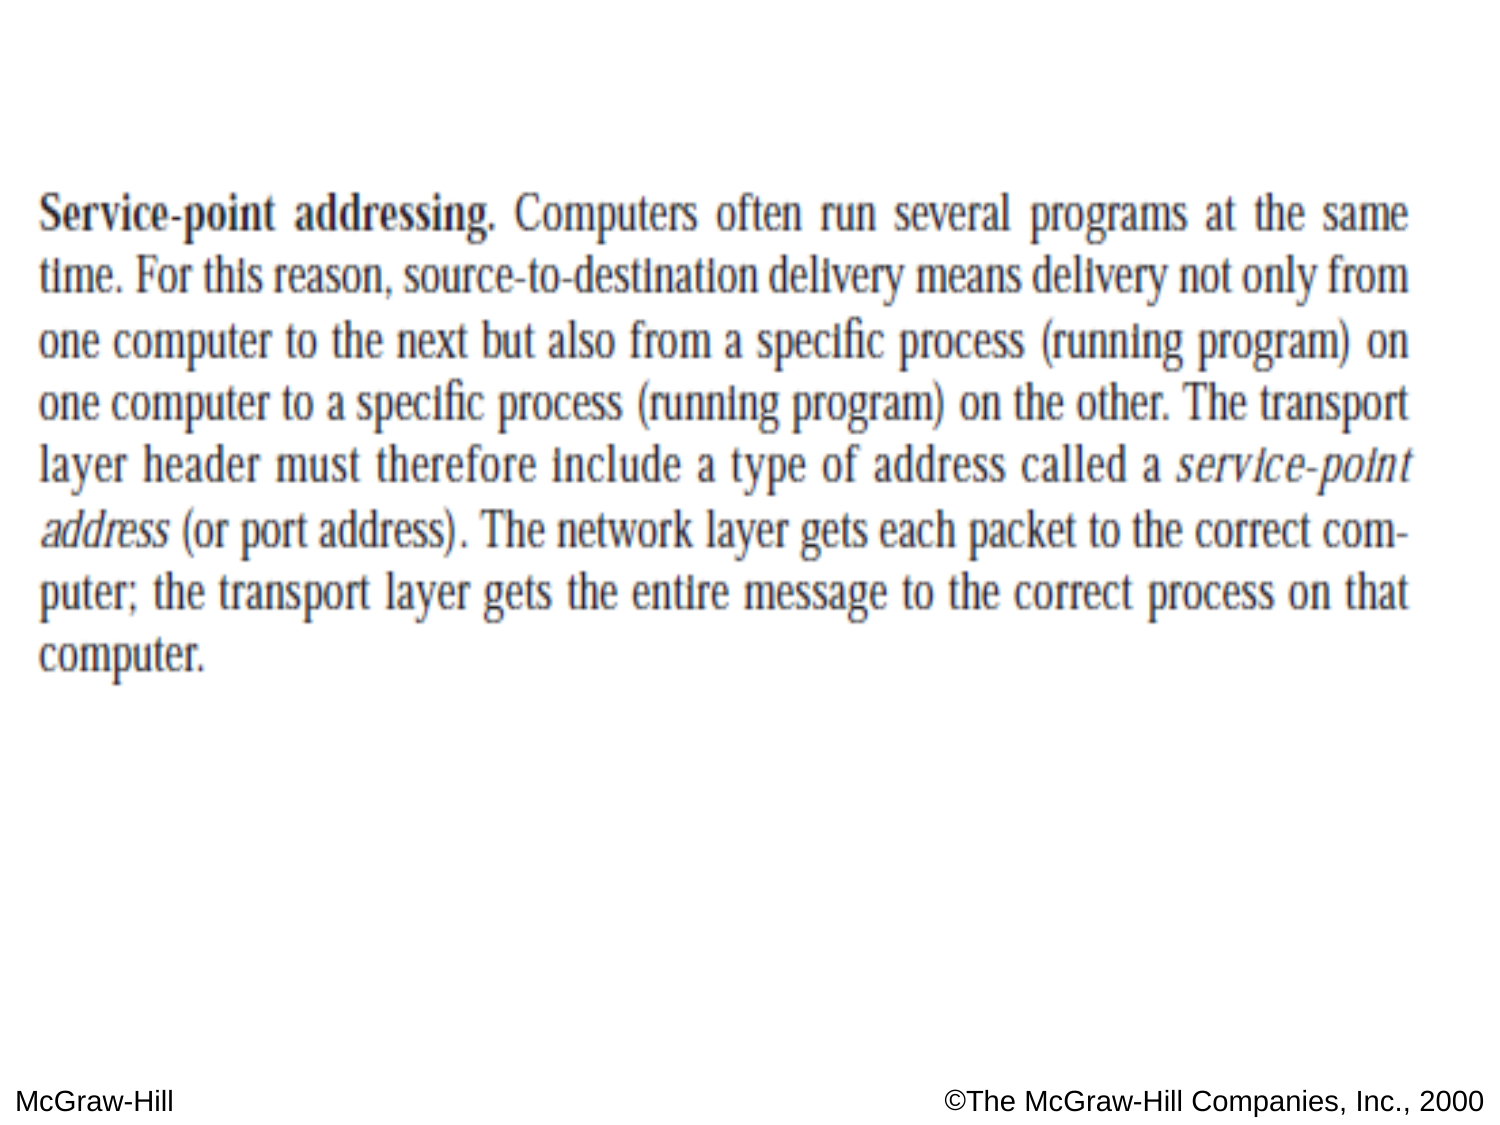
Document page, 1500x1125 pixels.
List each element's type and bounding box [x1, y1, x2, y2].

list [37, 187, 1426, 701]
